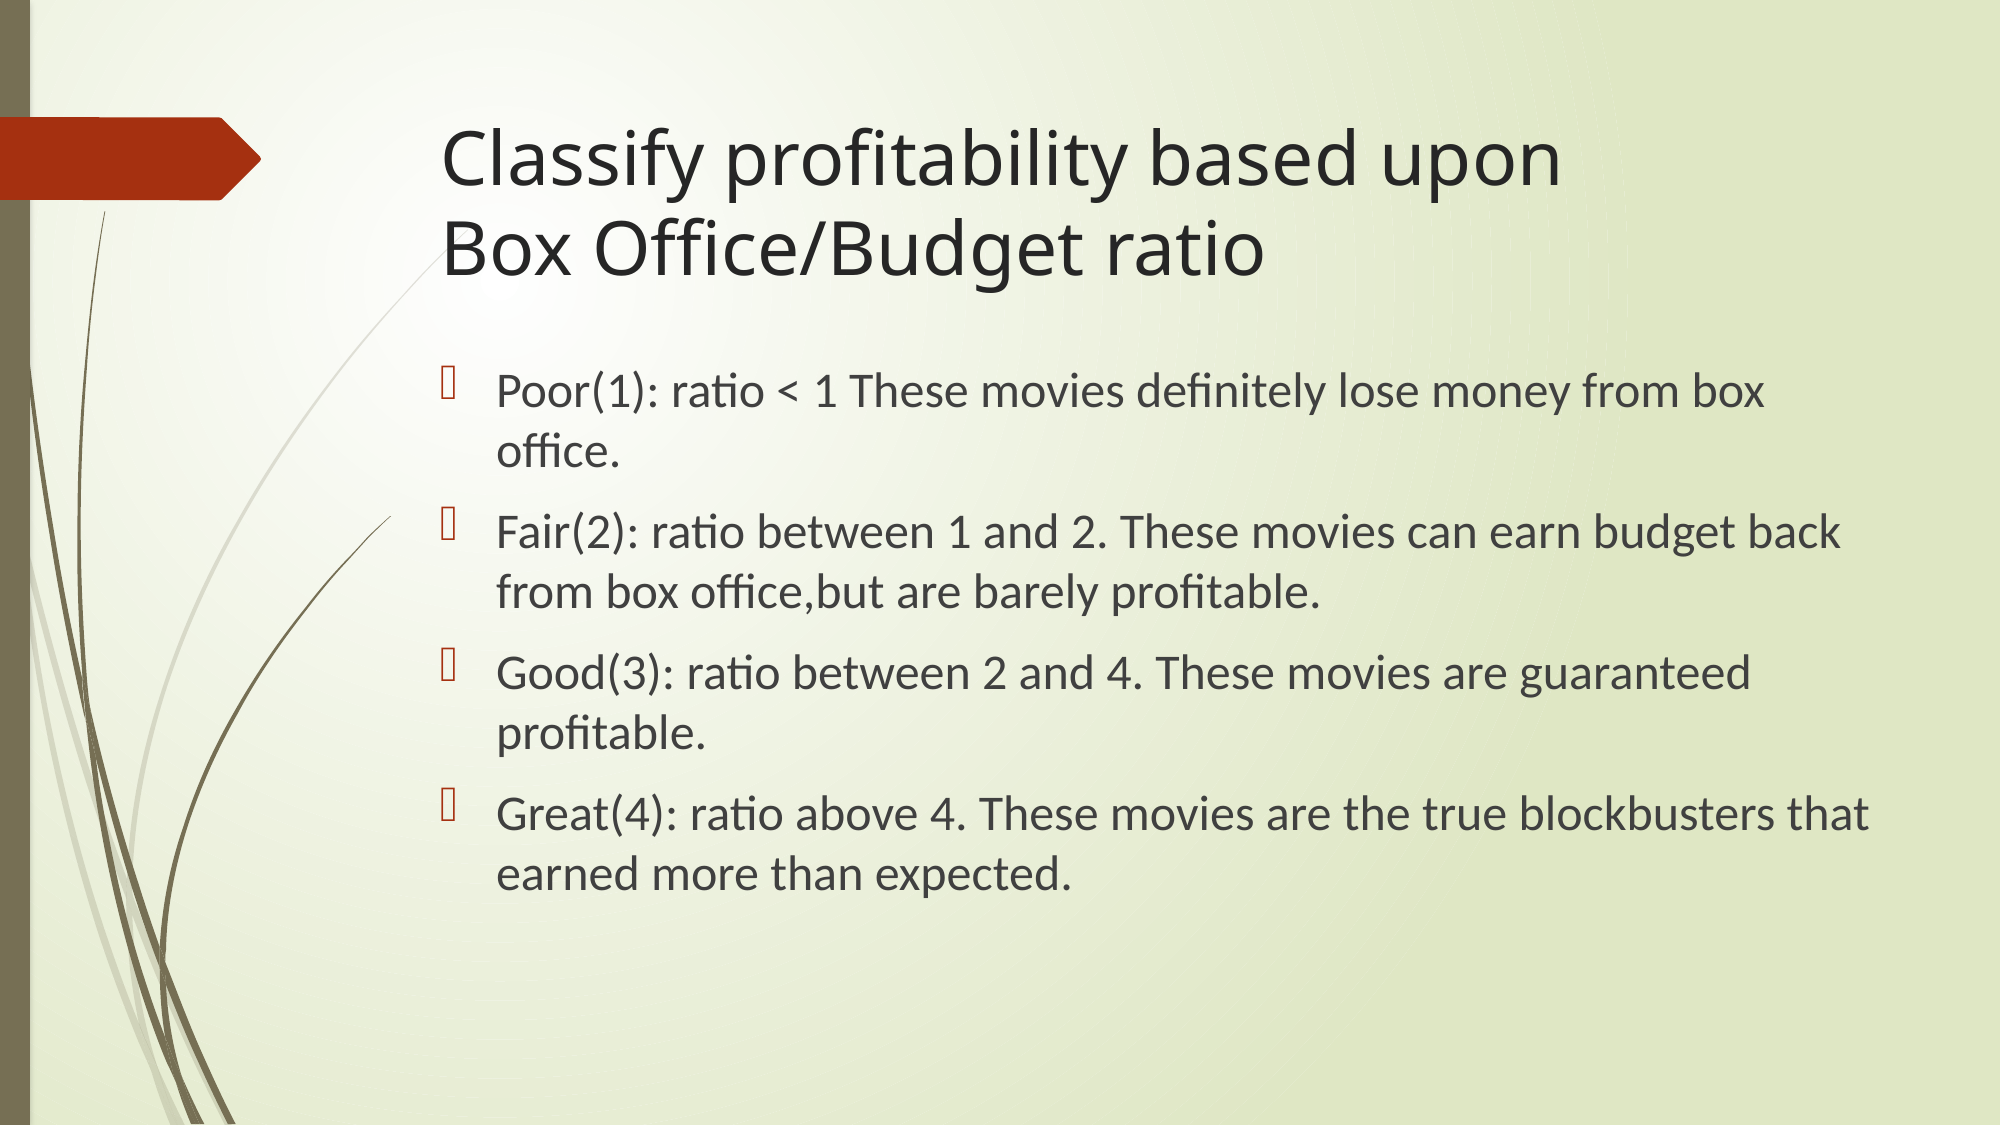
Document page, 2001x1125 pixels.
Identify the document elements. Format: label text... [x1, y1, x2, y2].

list Poor(1): ratio < 1 These movies definitely lose money from box office. Fair(2): ratio between 1 and 2. These movies can earn budget back from box office,but are barely profitable. Good(3): ratio between 2 and 4. These movies are guaranteed profitable. Great(4): ratio above 4. These movies are the true blockbusters that earned more than expected. [424, 350, 1888, 970]
title Classify profitability based upon Box Office/Budget ratio [425, 102, 1888, 313]
